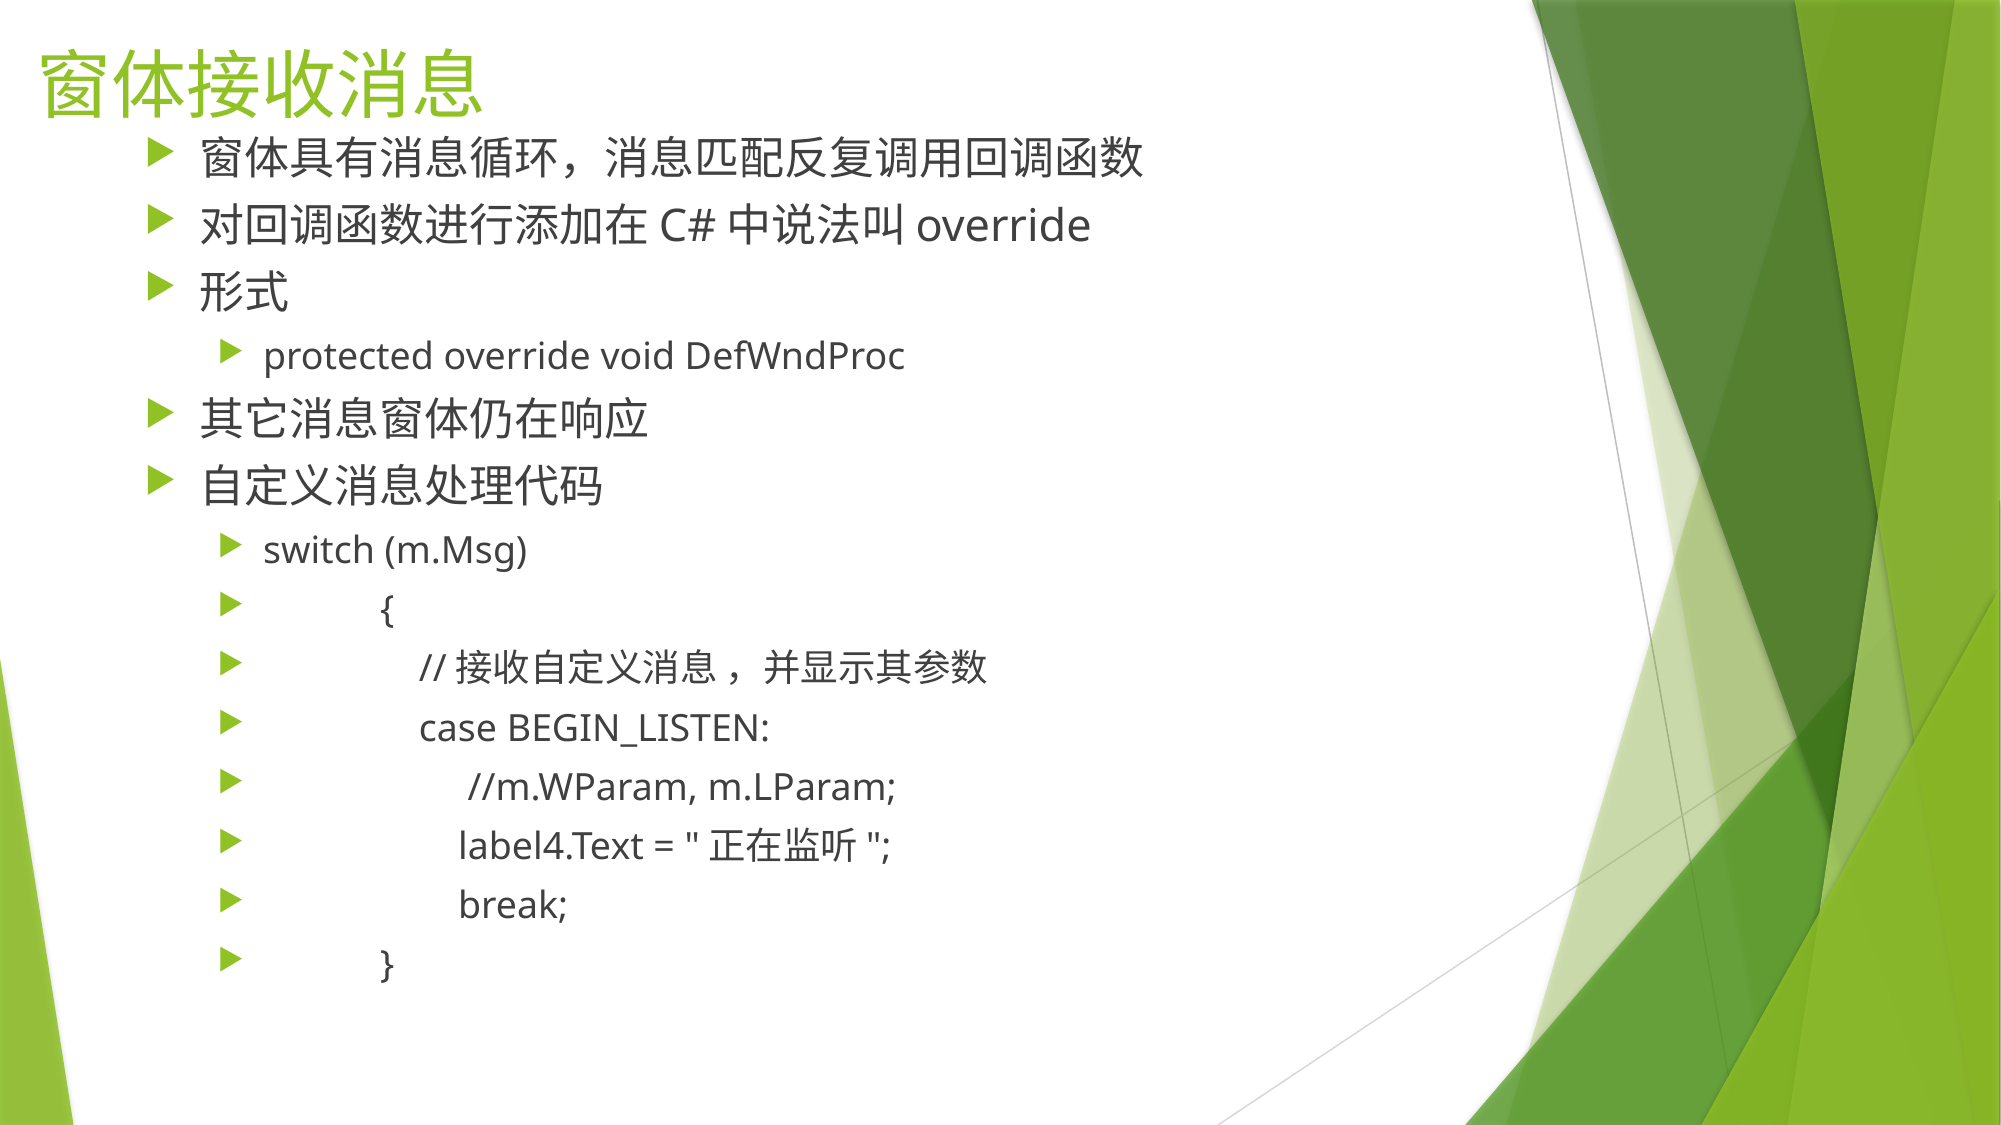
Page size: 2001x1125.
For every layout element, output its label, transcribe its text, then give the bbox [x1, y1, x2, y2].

title 窗体接收消息 [21, 29, 518, 139]
list 窗体具有消息循环，消息匹配反复调用回调函数 对回调函数进行添加在C#中说法叫override 形式 protected override void DefWndProc 其它消息窗体仍在响应 自定义消息处理代码 switch (m.Msg) { //接收自定义消息 ，并显示其参数 case BEGIN_LISTEN: //m.WParam, m.LParam; label4.Text = "正在监听"; break; } [129, 127, 1453, 1002]
